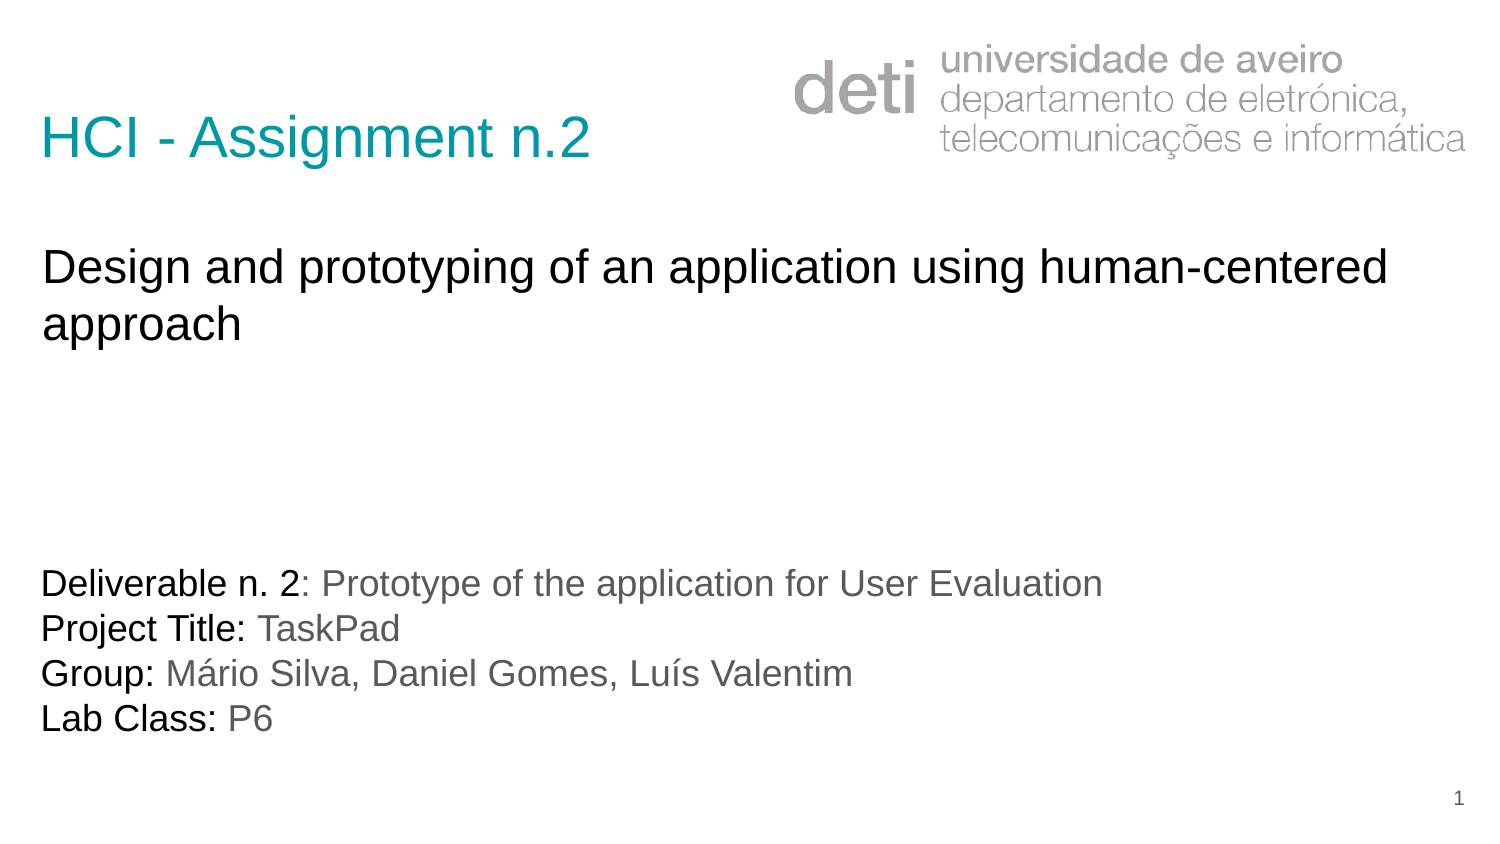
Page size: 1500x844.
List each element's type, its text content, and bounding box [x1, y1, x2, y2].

text_box Design and prototyping of an application using human-centered approach [27, 220, 1452, 378]
picture [783, 35, 1468, 163]
slide_number ‹#› [1389, 764, 1480, 830]
text_box Deliverable n. 2: Prototype of the application for User Evaluation Project Title: TaskPad Group: Mário Silva, Daniel Gomes, Luís Valentim Lab Class: P6 [25, 394, 1453, 791]
subtitle HCI - Assignment n.2 [25, 84, 1382, 177]
